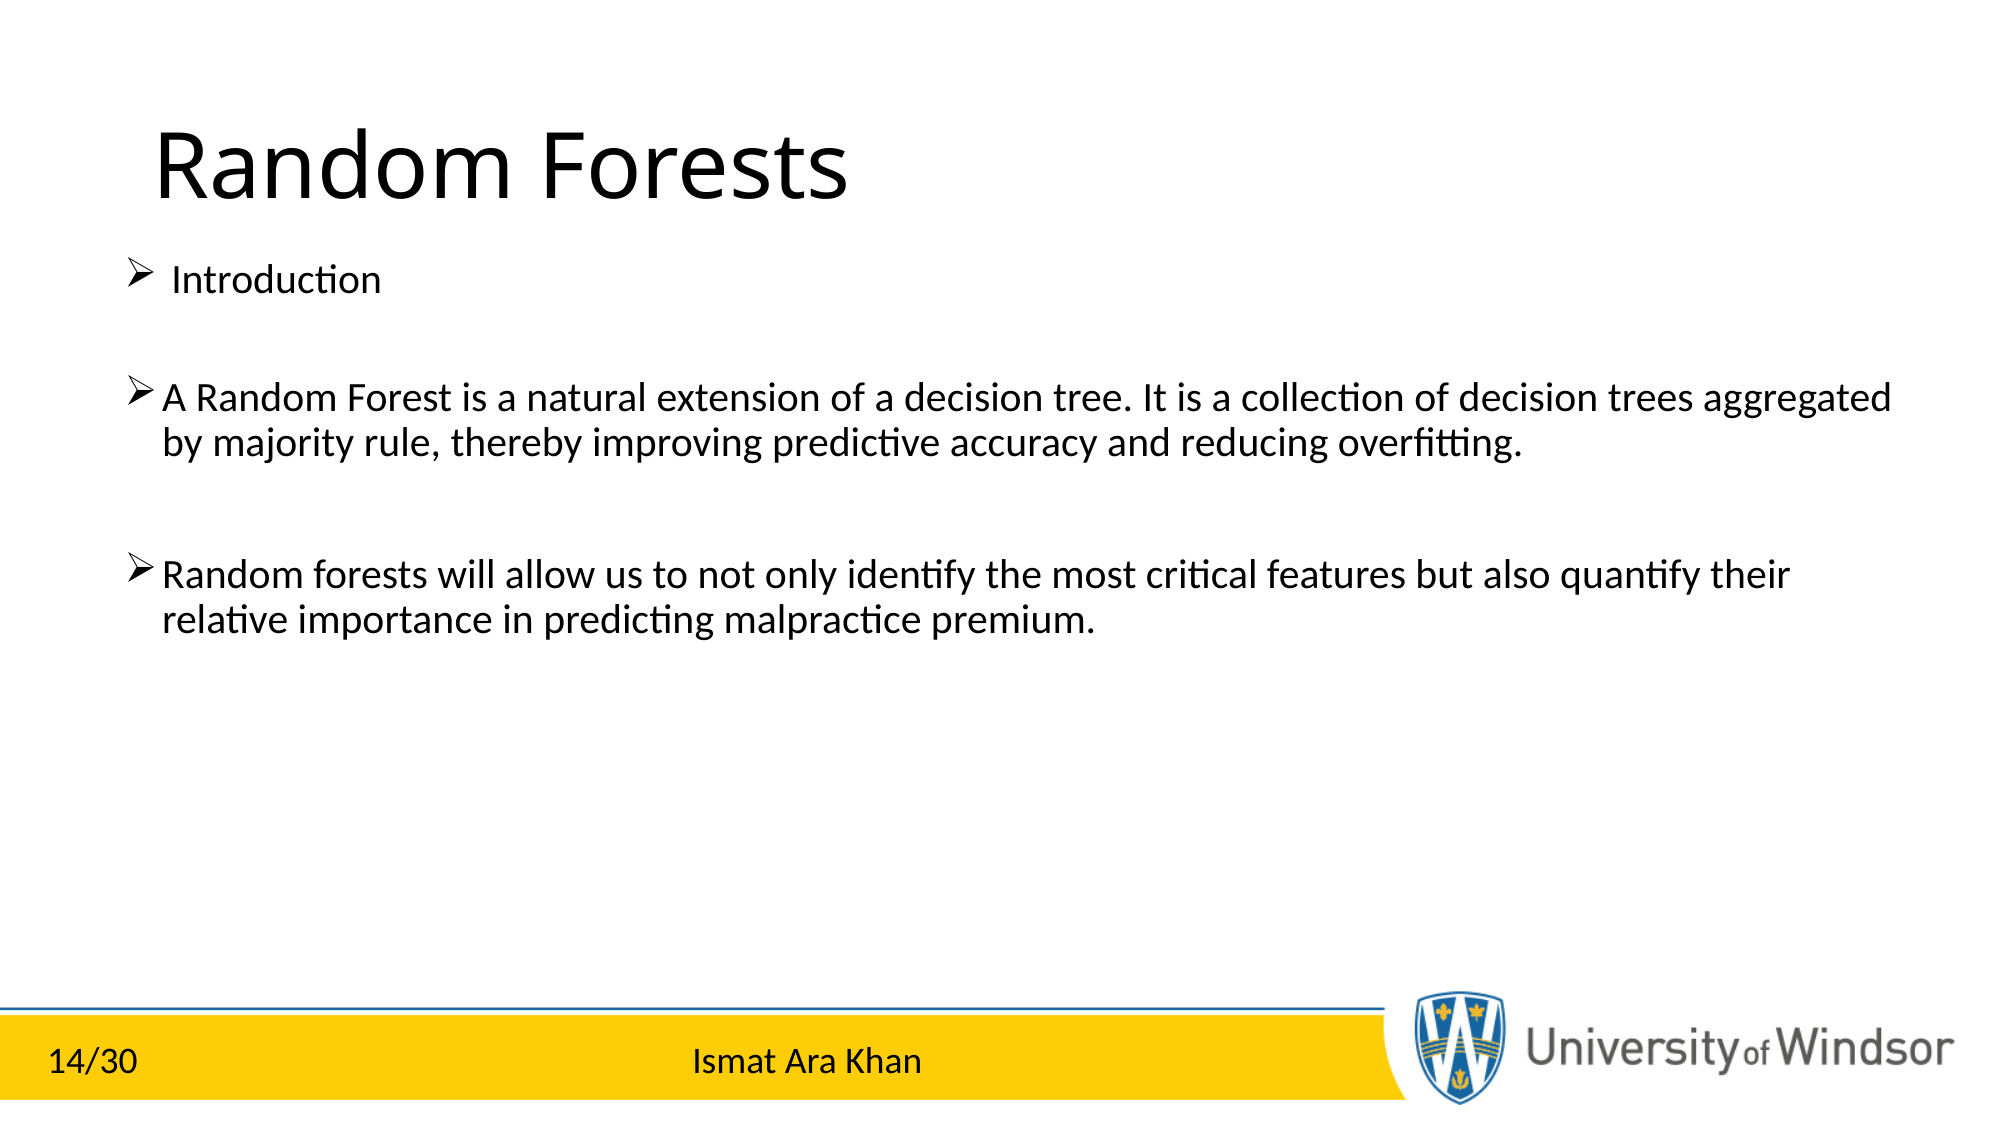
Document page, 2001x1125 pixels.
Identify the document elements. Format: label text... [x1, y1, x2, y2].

text_box Introduction [109, 244, 1110, 310]
list A Random Forest is a natural extension of a decision tree. It is a collection of decision trees aggregated by majority rule, thereby improving predictive accuracy and reducing overfitting. Random forests will allow us to not only identify the most critical features but also quantify their relative importance in predicting malpractice premium. [109, 368, 1911, 955]
picture [0, 974, 2000, 1125]
slide_number 14/30 [32, 1028, 483, 1089]
footer Ismat Ara Khan [677, 1028, 1353, 1089]
title Random Forests [137, 59, 1863, 278]
